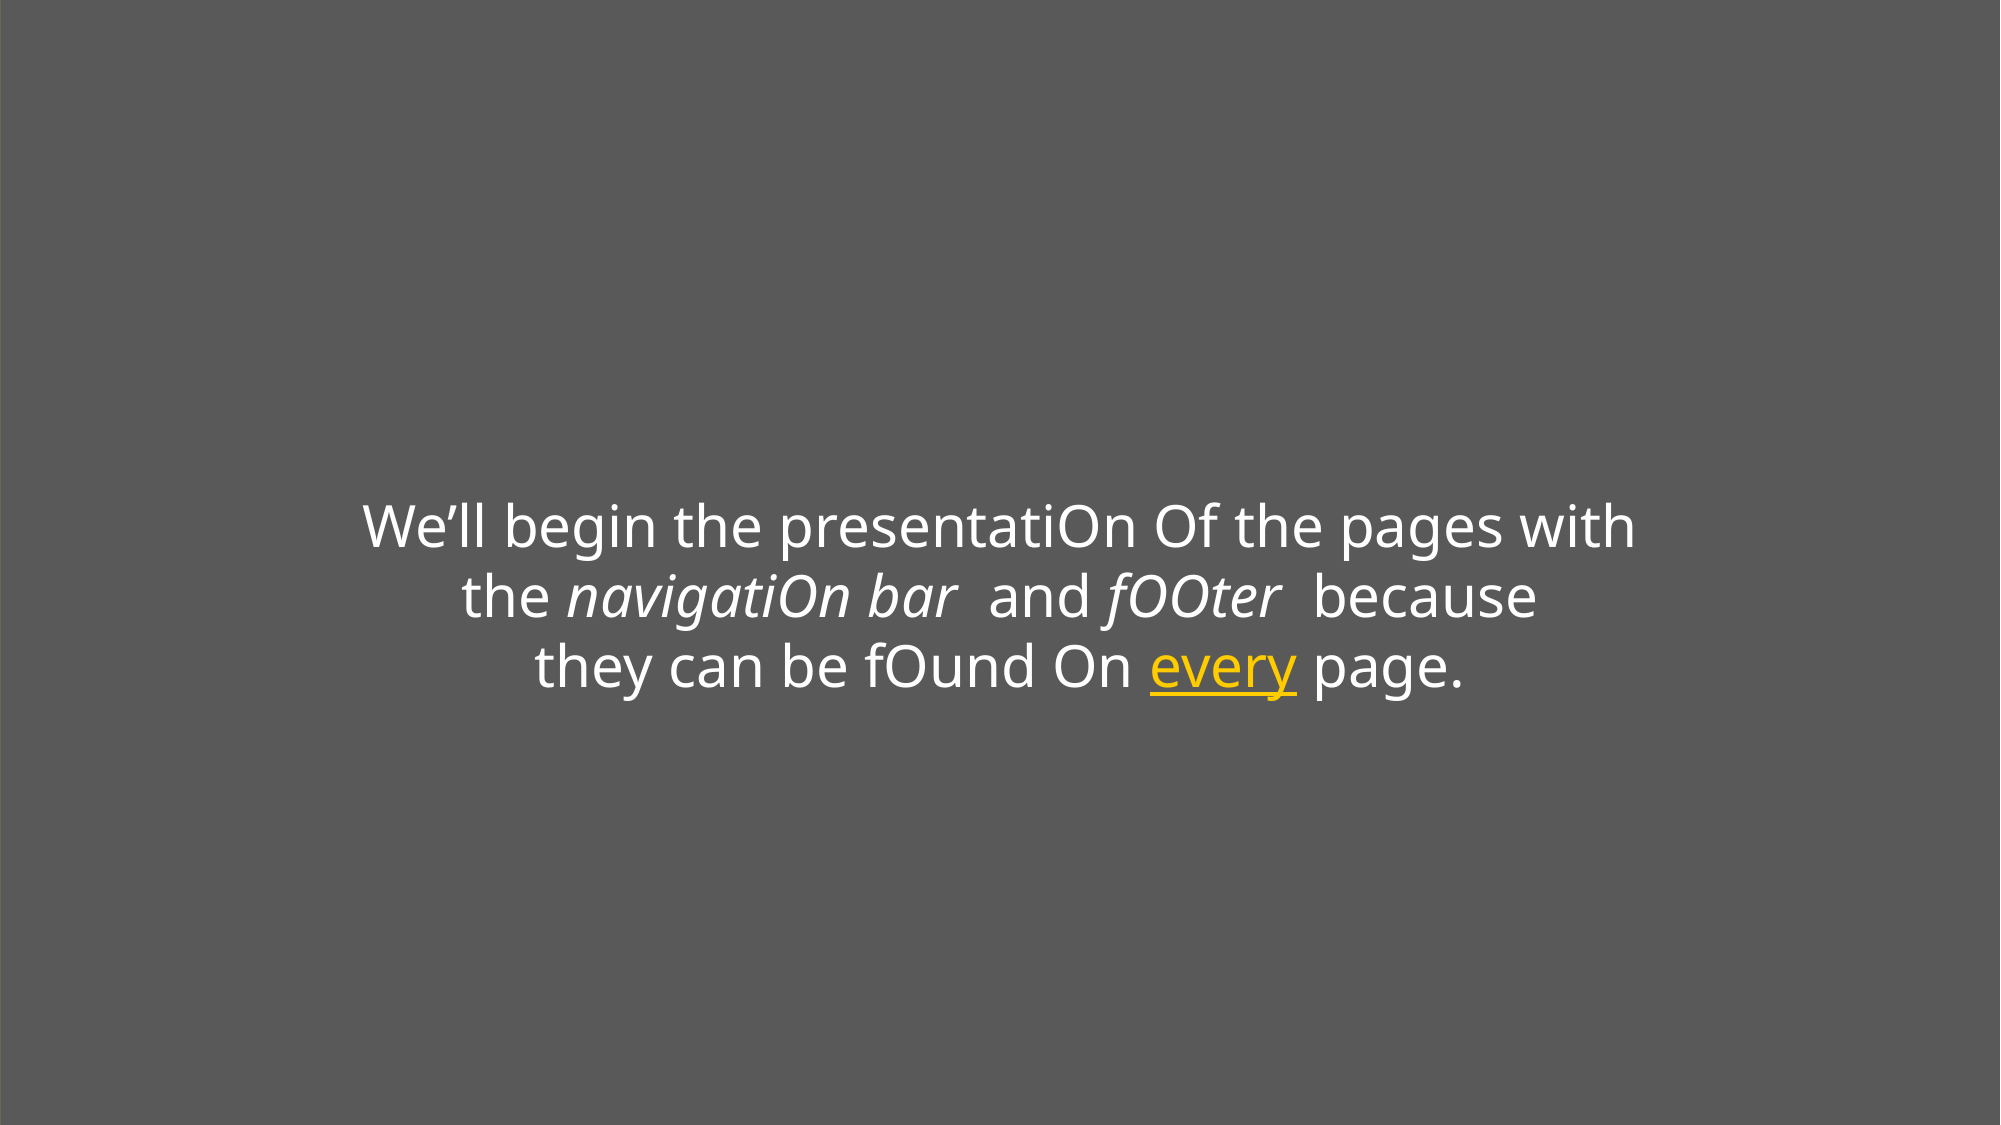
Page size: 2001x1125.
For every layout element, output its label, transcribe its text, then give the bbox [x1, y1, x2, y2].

text_box We’ll begin the presentatiOn Of the pages with the navigatiOn bar and fOOter because they can be fOund On every page. [347, 481, 1653, 707]
